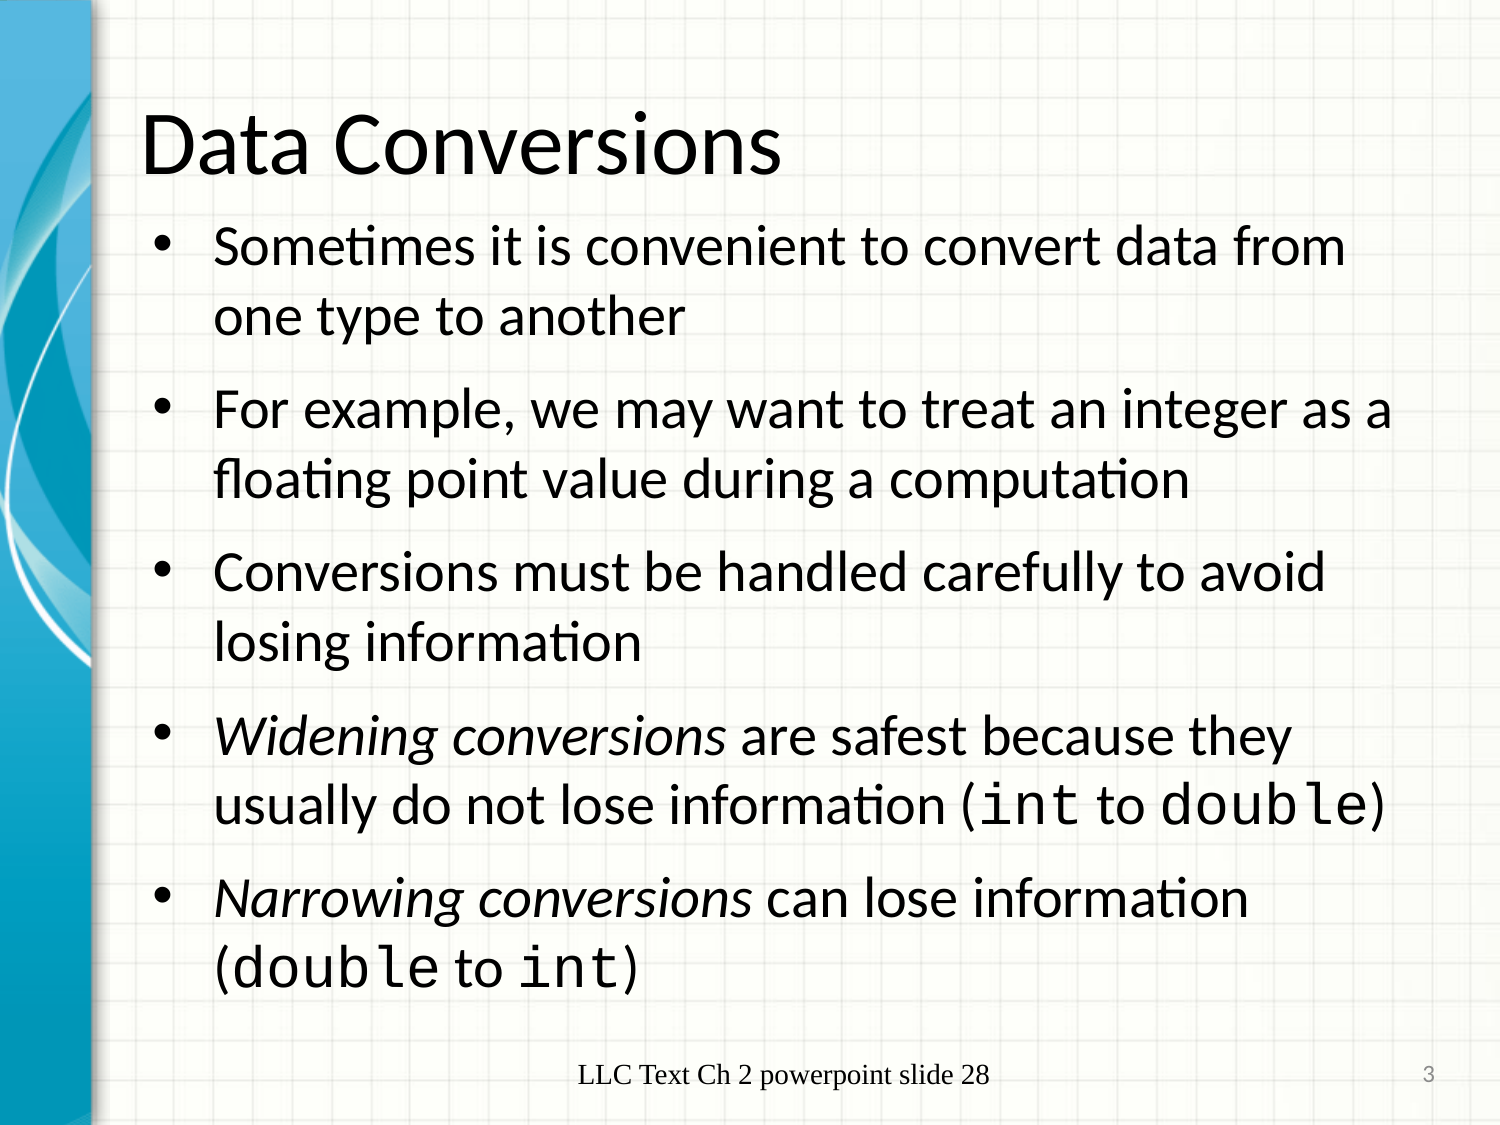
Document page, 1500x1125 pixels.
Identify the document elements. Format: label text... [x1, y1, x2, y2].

footer LLC Text Ch 2 powerpoint slide 28 [549, 1042, 1025, 1103]
list Sometimes it is convenient to convert data from one type to another For example, we may want to treat an integer as a floating point value during a computation Conversions must be handled carefully to avoid losing information Widening conversions are safest because they usually do not lose information (int to double) Narrowing conversions can lose information (double to int) [137, 200, 1425, 1038]
title Data Conversions [125, 44, 1450, 232]
picture [0, 0, 1500, 1125]
slide_number 3 [1100, 1042, 1450, 1103]
